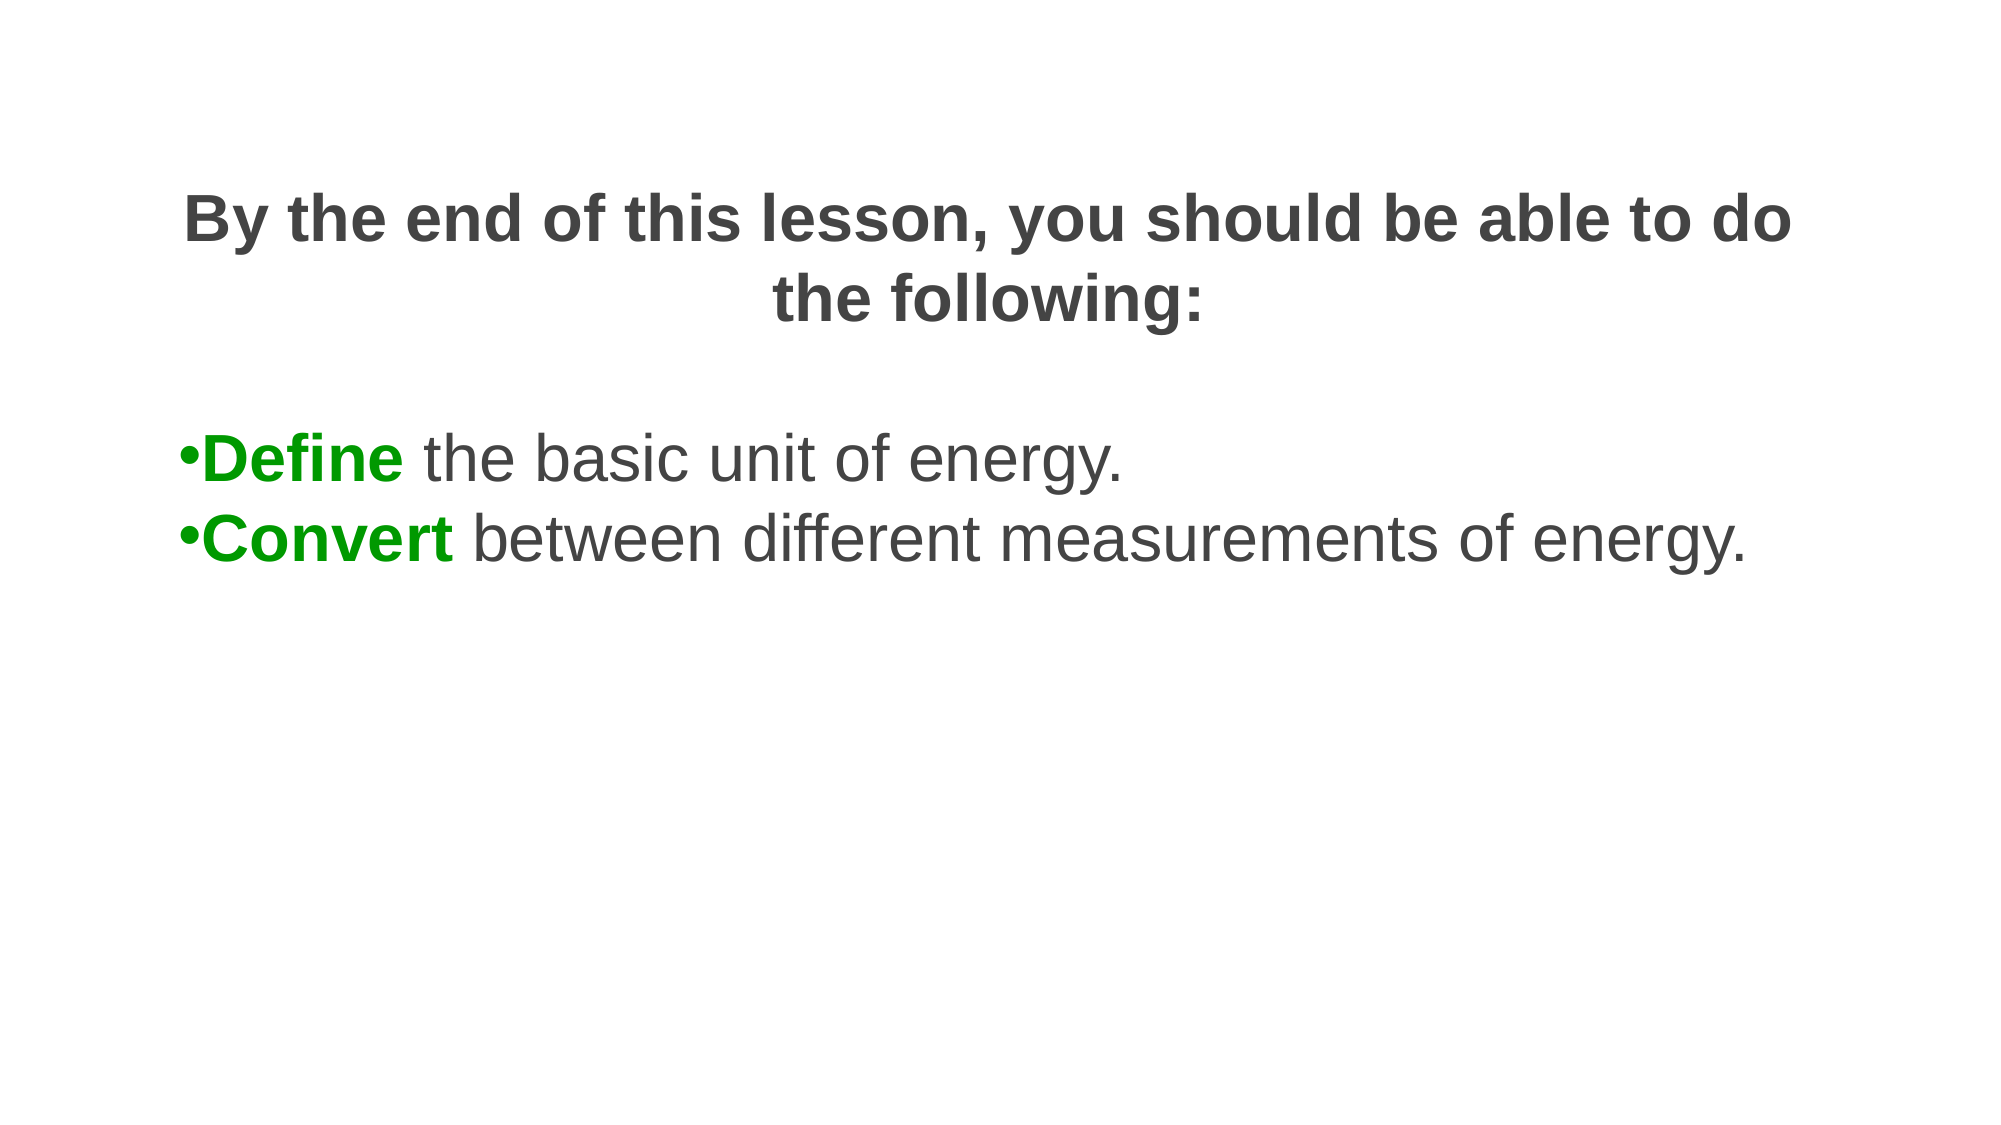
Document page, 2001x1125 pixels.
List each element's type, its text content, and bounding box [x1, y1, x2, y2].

text_box By the end of this lesson, you should be able to do the following: Define the basic unit of energy. Convert between different measurements of energy. [163, 167, 1815, 582]
